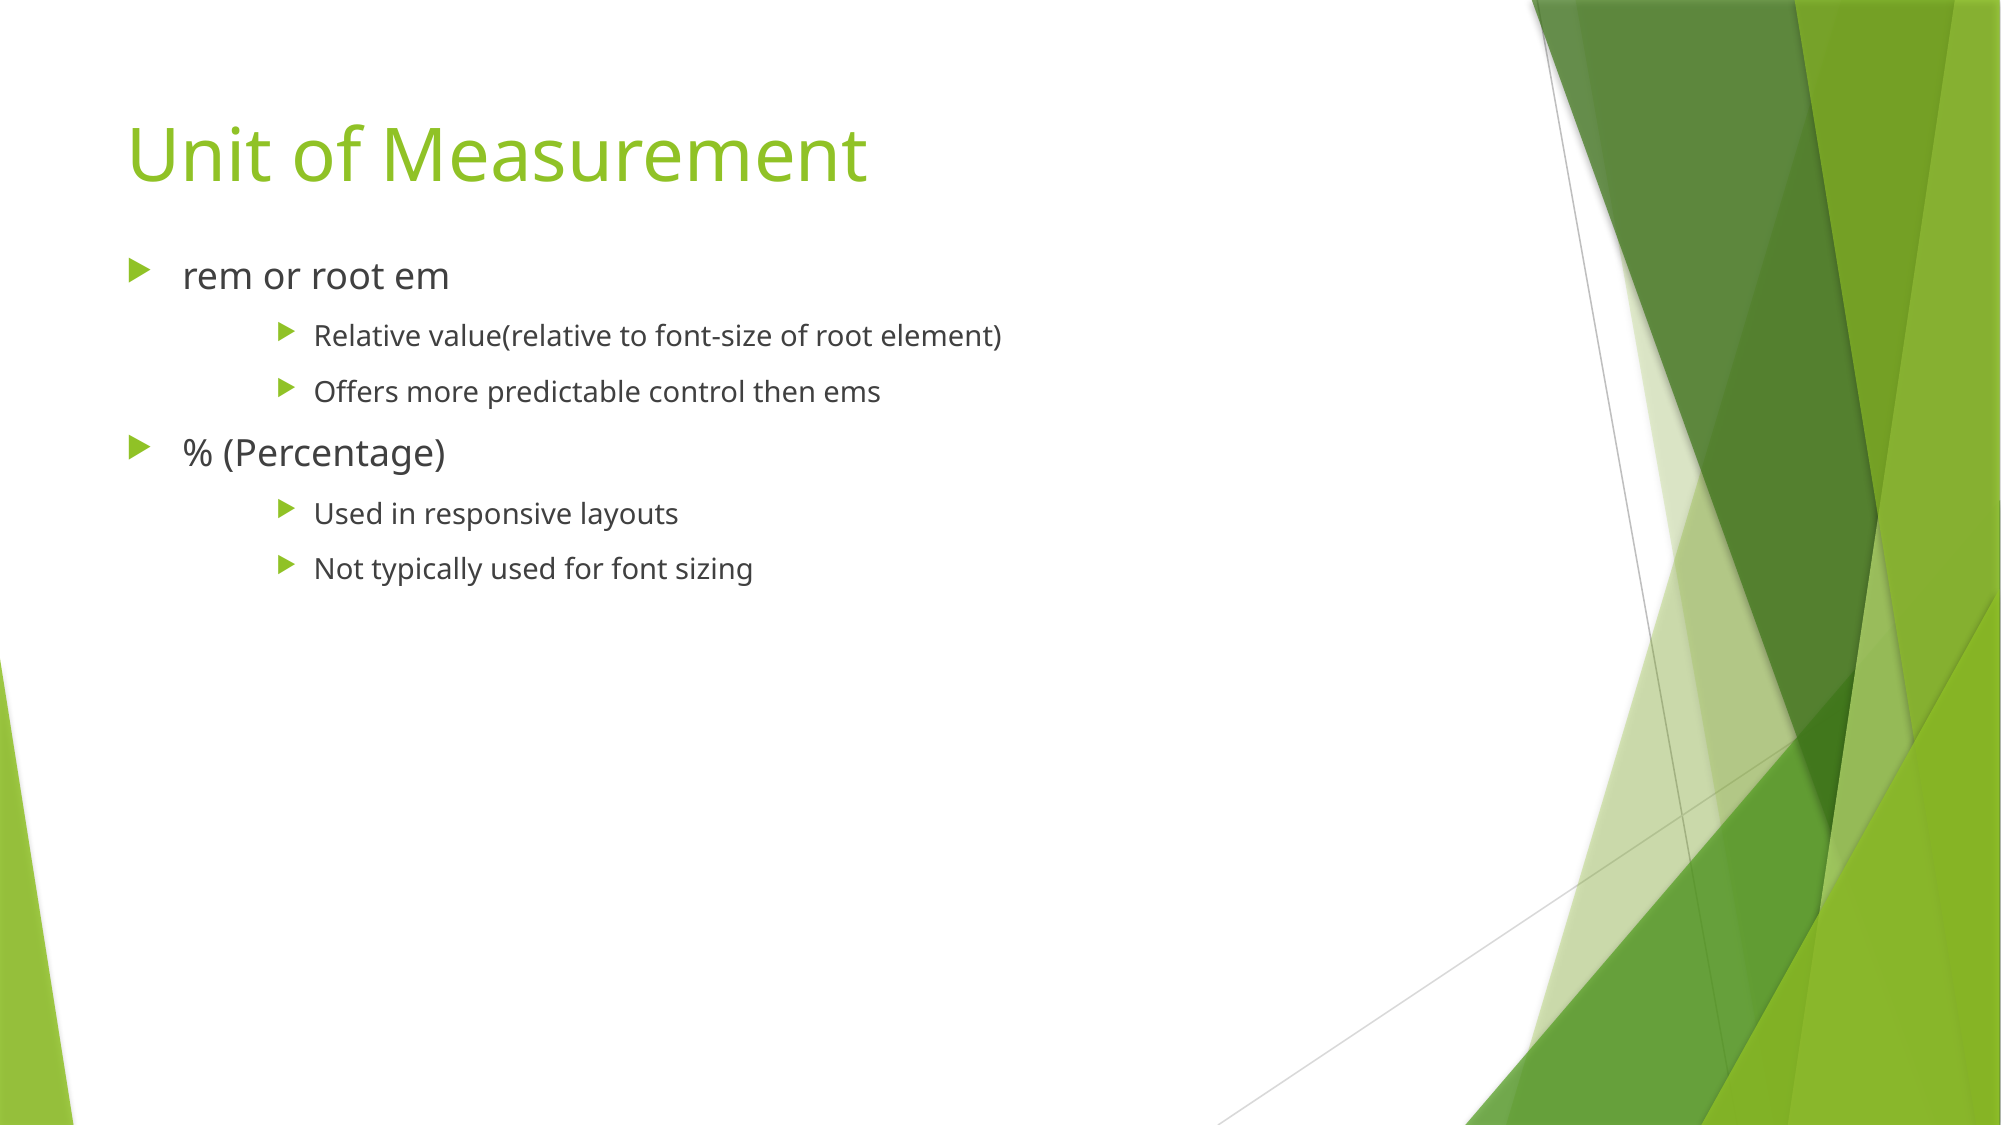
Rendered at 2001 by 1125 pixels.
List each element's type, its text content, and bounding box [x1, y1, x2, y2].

list rem or root em Relative value(relative to font-size of root element) Offers more predictable control then ems % (Percentage) Used in responsive layouts Not typically used for font sizing [111, 244, 1522, 881]
title Unit of Measurement [111, 99, 1522, 205]
